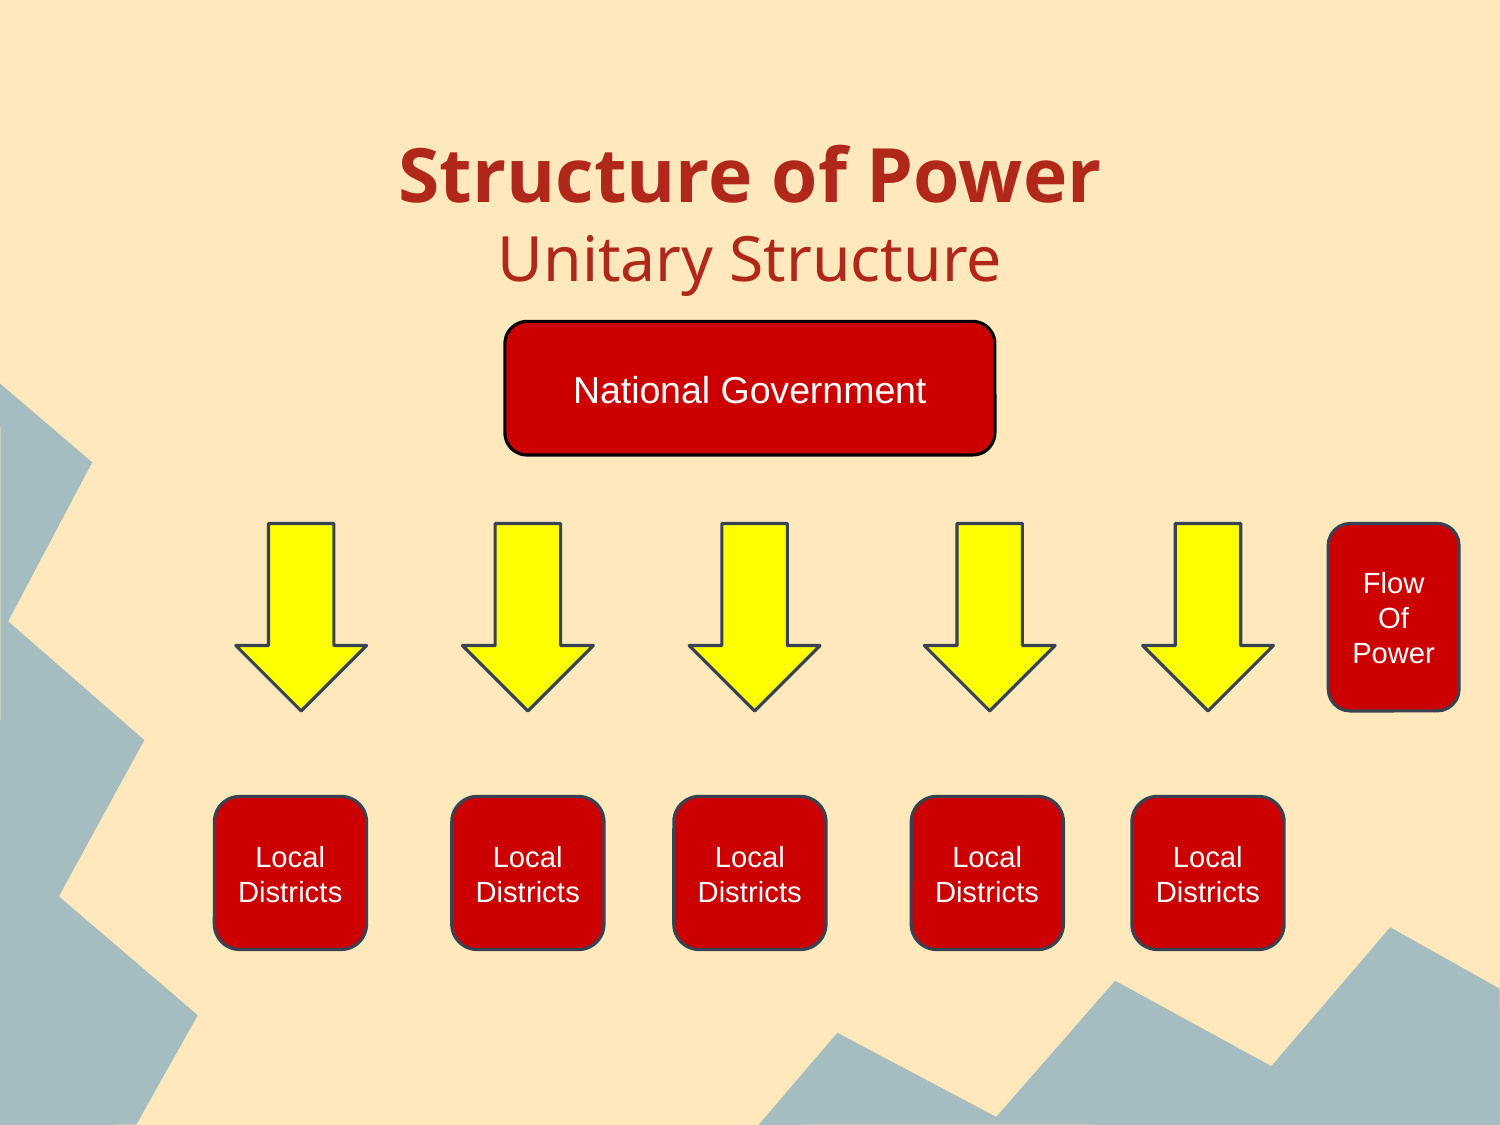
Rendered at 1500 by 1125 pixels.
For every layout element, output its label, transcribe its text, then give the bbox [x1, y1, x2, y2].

text_box [462, 523, 594, 711]
text_box Local Districts [911, 796, 1064, 950]
text_box [689, 523, 821, 711]
text_box [235, 523, 367, 711]
text_box Local Districts [1131, 796, 1285, 950]
text_box National Government [504, 321, 995, 456]
list Unitary Structure [75, 204, 1425, 322]
text_box [1142, 523, 1274, 711]
title Structure of Power [75, 45, 1425, 204]
text_box Local Districts [451, 796, 605, 950]
text_box Flow Of Power [1328, 523, 1460, 711]
text_box Local Districts [214, 796, 367, 950]
text_box [924, 523, 1056, 711]
text_box Local Districts [673, 796, 827, 950]
